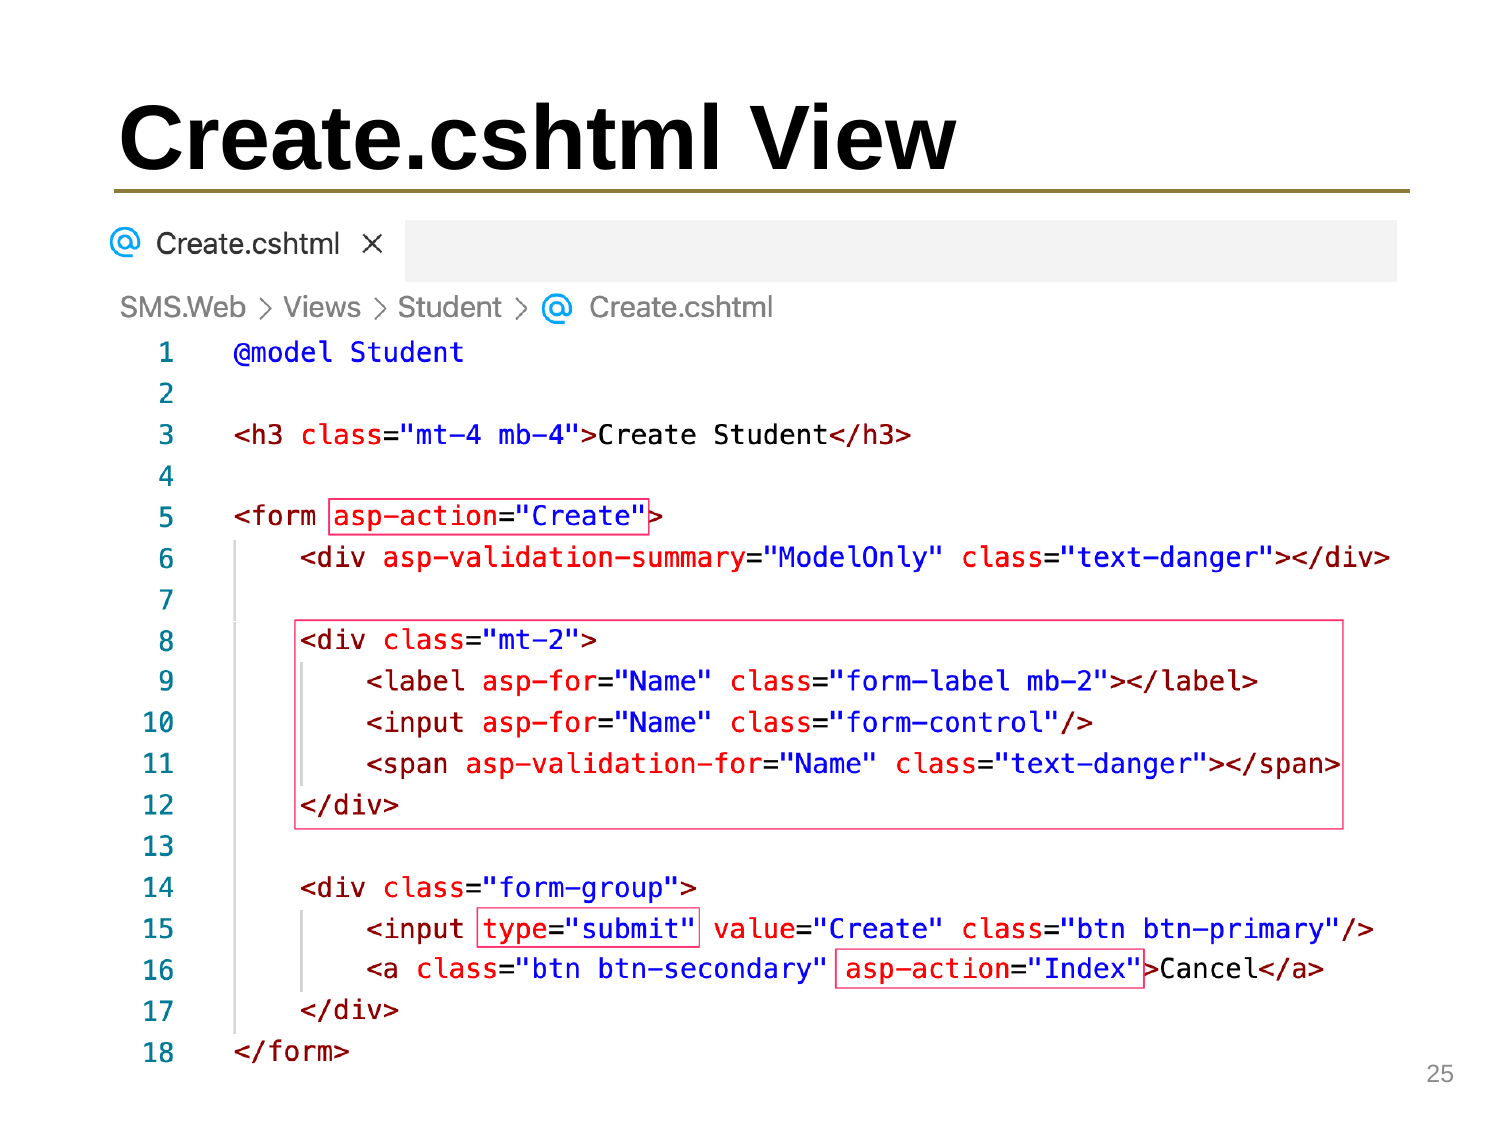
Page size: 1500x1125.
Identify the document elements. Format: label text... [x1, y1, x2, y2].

title Create.cshtml View [103, 59, 1397, 220]
slide_number 25 [1338, 1042, 1470, 1103]
picture [103, 220, 1397, 1073]
